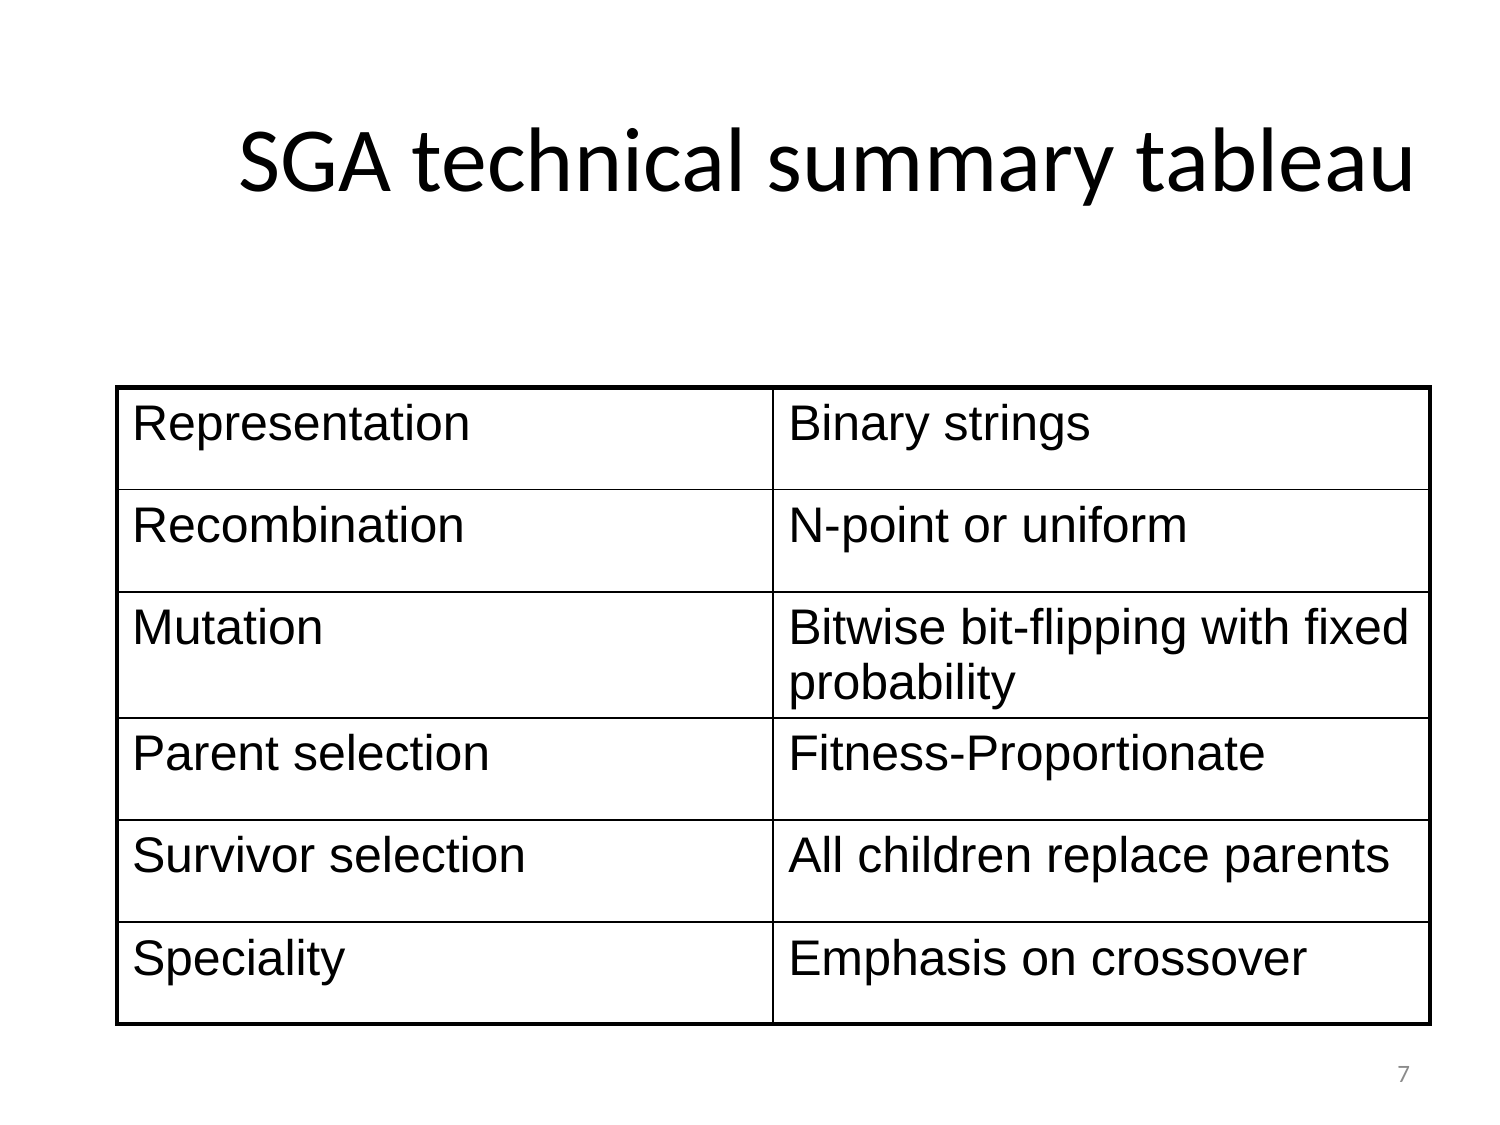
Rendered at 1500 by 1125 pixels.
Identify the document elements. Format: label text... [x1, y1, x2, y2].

table_cell Speciality [119, 923, 772, 1022]
table_cell All children replace parents [774, 821, 1428, 921]
table_header Binary strings [774, 390, 1428, 489]
table_cell Recombination [119, 490, 772, 591]
table_header Representation [119, 390, 772, 489]
table_cell Emphasis on crossover [774, 923, 1428, 1022]
table_cell Mutation [119, 593, 772, 717]
table_cell Parent selection [119, 719, 772, 819]
table_cell Bitwise bit-flipping with fixed probability [774, 593, 1428, 717]
title SGA technical summary tableau [188, 35, 1468, 275]
table_cell N-point or uniform [774, 490, 1428, 591]
slide_number 7 [1074, 1042, 1425, 1103]
table_cell Fitness-Proportionate [774, 719, 1428, 819]
table_cell Survivor selection [119, 821, 772, 921]
